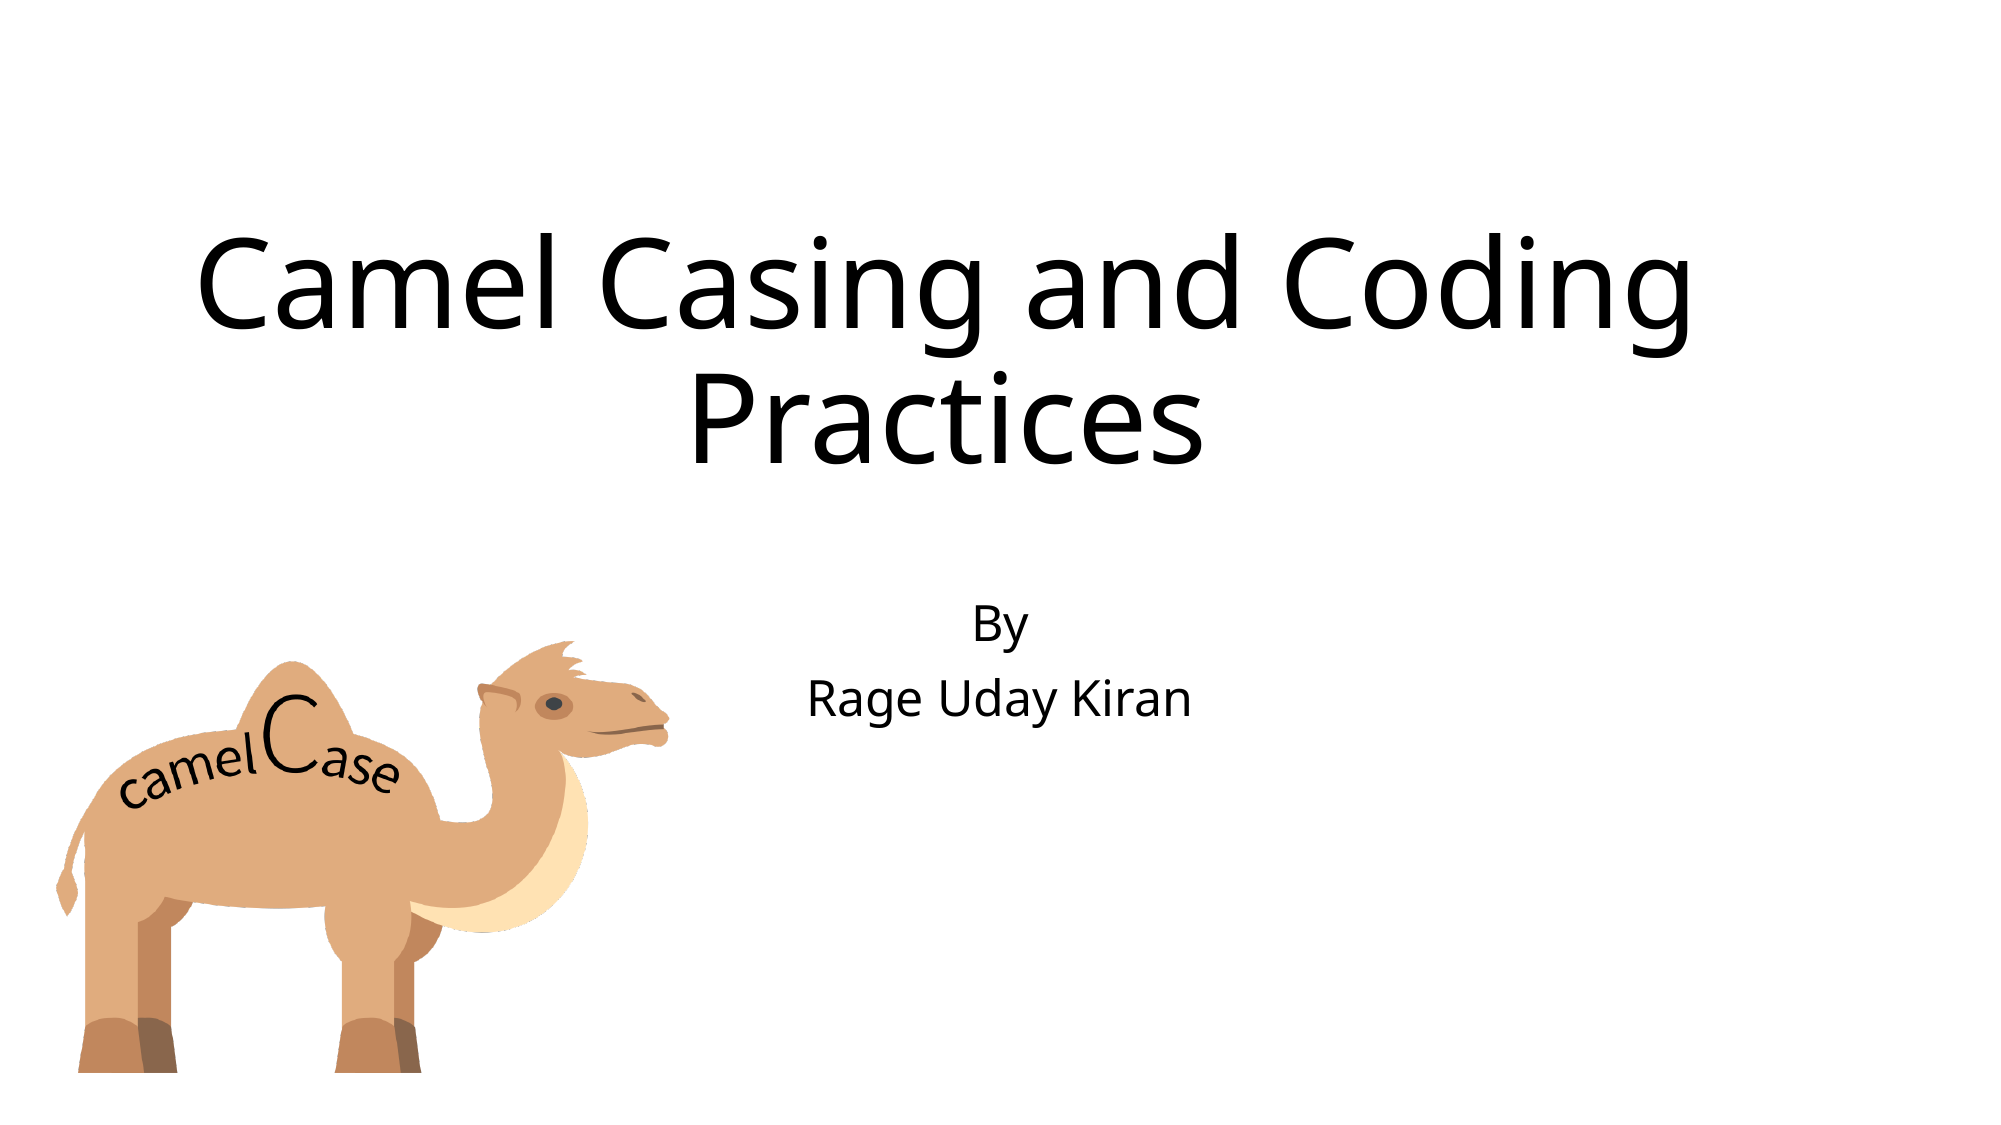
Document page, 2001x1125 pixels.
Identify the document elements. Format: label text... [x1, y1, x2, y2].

title Camel Casing and Coding Practices [21, 106, 1872, 499]
subtitle By Rage Uday Kiran [249, 590, 1750, 863]
picture [33, 612, 687, 1094]
